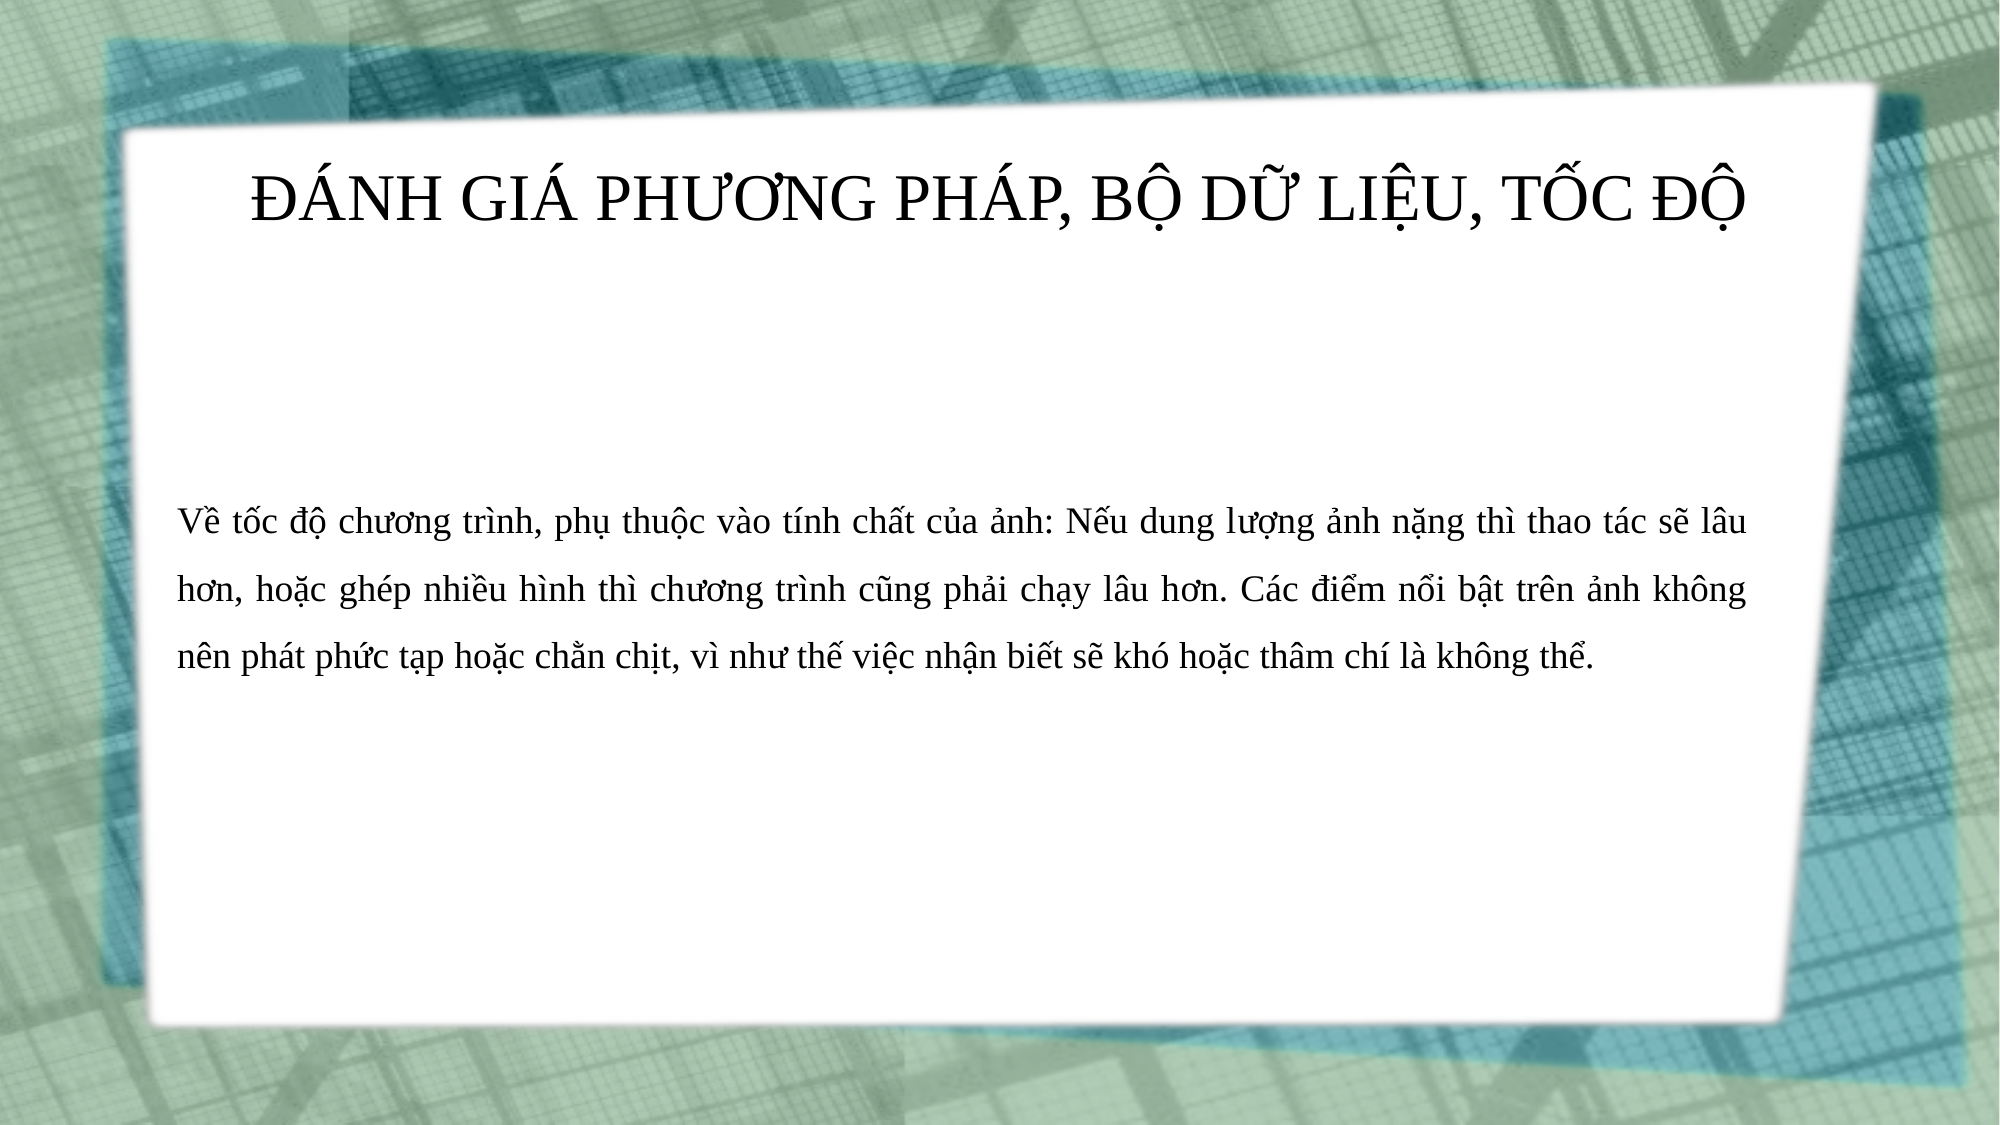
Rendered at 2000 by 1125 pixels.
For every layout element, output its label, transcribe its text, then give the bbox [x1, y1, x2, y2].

text_box Về tốc độ chương trình, phụ thuộc vào tính chất của ảnh: Nếu dung lượng ảnh nặng thì thao tác sẽ lâu hơn, hoặc ghép nhiều hình thì chương trình cũng phải chạy lâu hơn. Các điểm nổi bật trên ảnh không nên phát phức tạp hoặc chằn chịt, vì như thế việc nhận biết sẽ khó hoặc thâm chí là không thể. [161, 274, 1763, 876]
text_box ĐÁNH GIÁ PHƯƠNG PHÁP, BỘ DỮ LIỆU, TỐC ĐỘ [161, 136, 1838, 251]
picture [0, 0, 2000, 1125]
